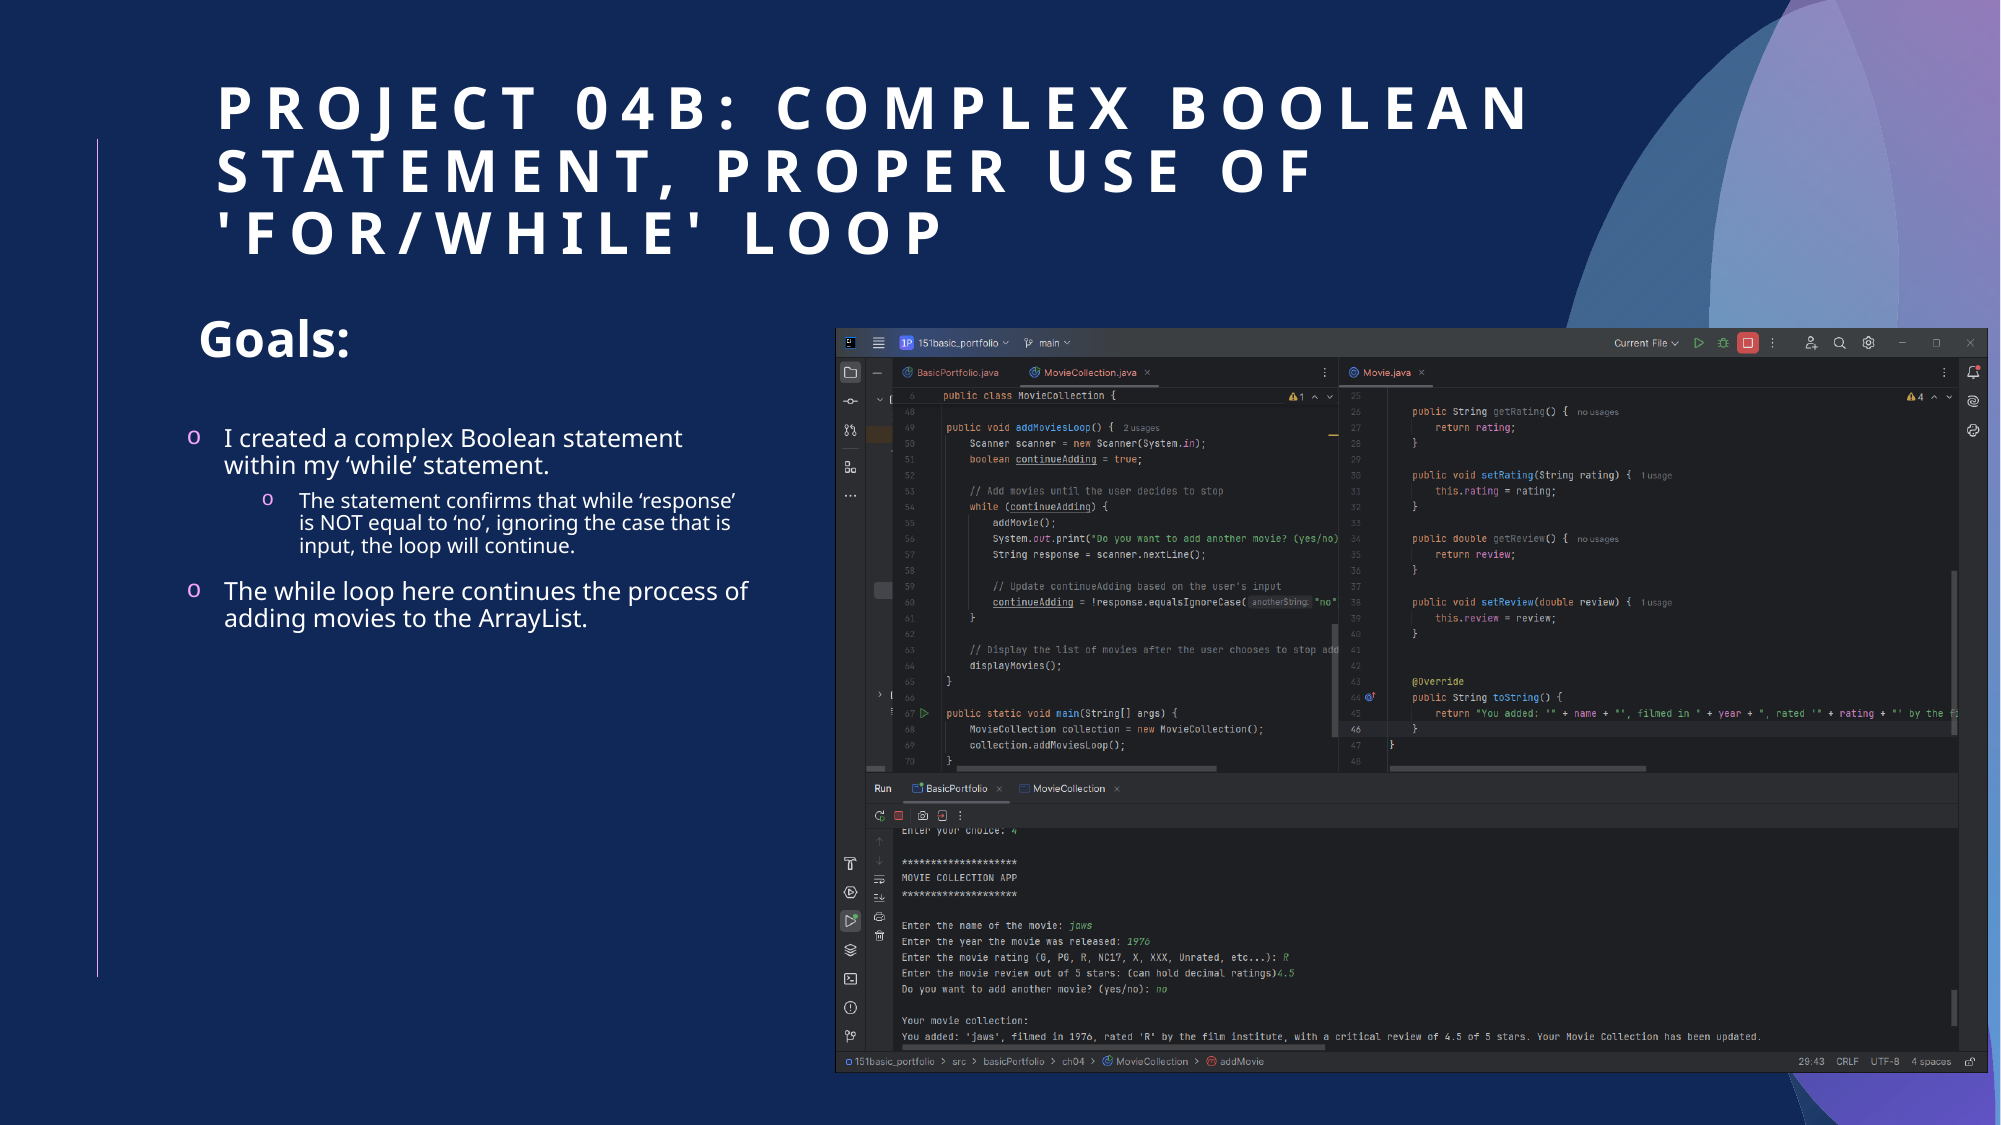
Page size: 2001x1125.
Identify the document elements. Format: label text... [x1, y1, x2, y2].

title Project 04b: Complex Boolean statement, Proper use of 'for/while' loop [201, 99, 1706, 276]
list Goals: [183, 307, 778, 389]
picture [835, 328, 1988, 1073]
list I created a complex Boolean statement within my ‘while’ statement. The statement confirms that while ‘response’ is NOT equal to ‘no’, ignoring the case that is input, the loop will continue. The while loop here continues the process of adding movies to the ArrayList. [171, 418, 766, 948]
